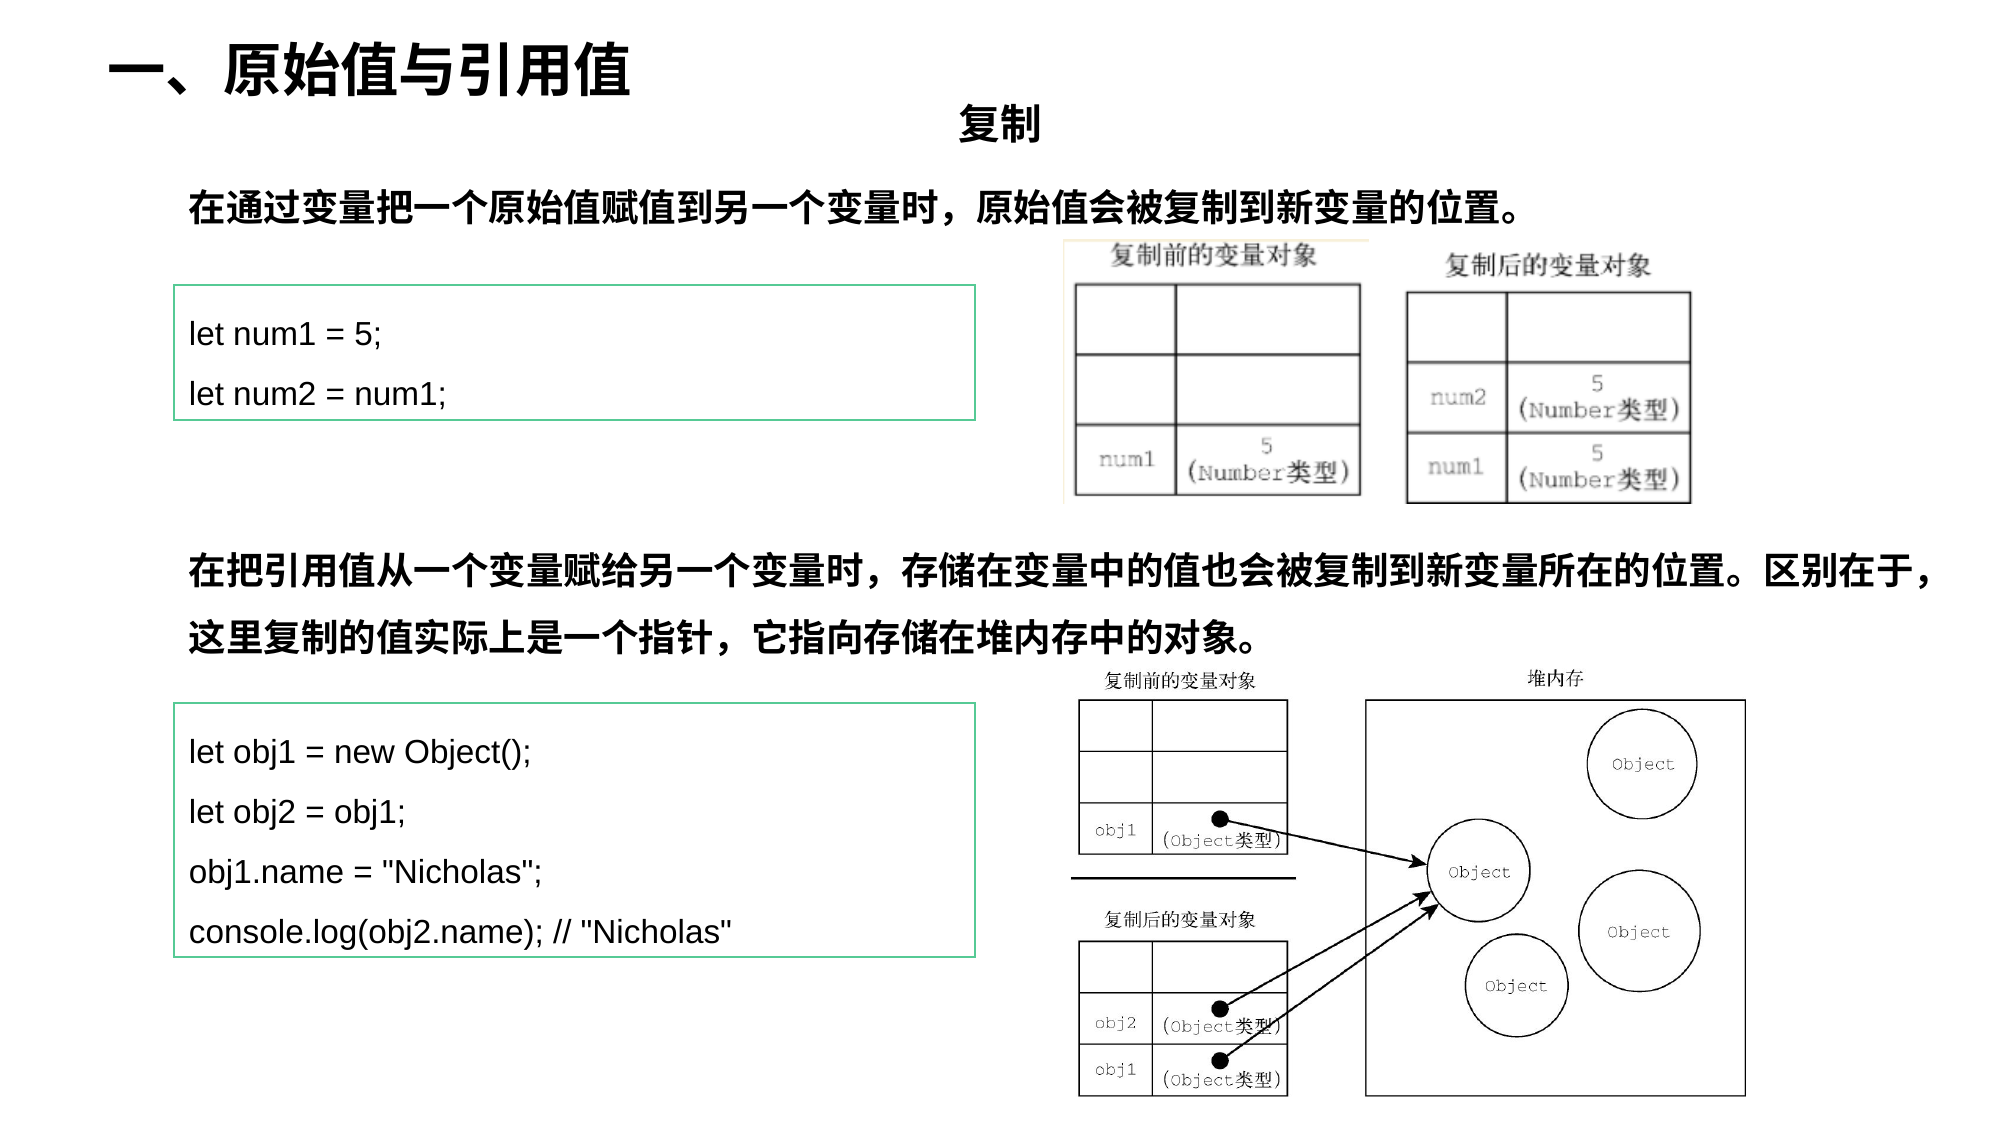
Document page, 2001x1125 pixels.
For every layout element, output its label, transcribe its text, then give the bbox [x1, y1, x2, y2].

text_box let obj1 = new Object(); let obj2 = obj1; obj1.name = "Nicholas"; console.log(obj2.name); // "Nicholas" [173, 702, 976, 958]
text_box 在把引用值从一个变量赋给另一个变量时，存储在变量中的值也会被复制到新变量所在的位置。区别在于，这里复制的值实际上是一个指针，它指向存储在堆内存中的对象。 [174, 517, 1966, 667]
text_box 在通过变量把一个原始值赋值到另一个变量时，原始值会被复制到新变量的位置。 [174, 154, 1624, 237]
text_box let num1 = 5; let num2 = num1; [173, 284, 976, 421]
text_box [1063, 237, 1693, 504]
text_box 一、原始值与引用值 [92, 25, 1108, 111]
text_box 复制 [96, 65, 1904, 155]
picture [1070, 668, 1747, 1097]
